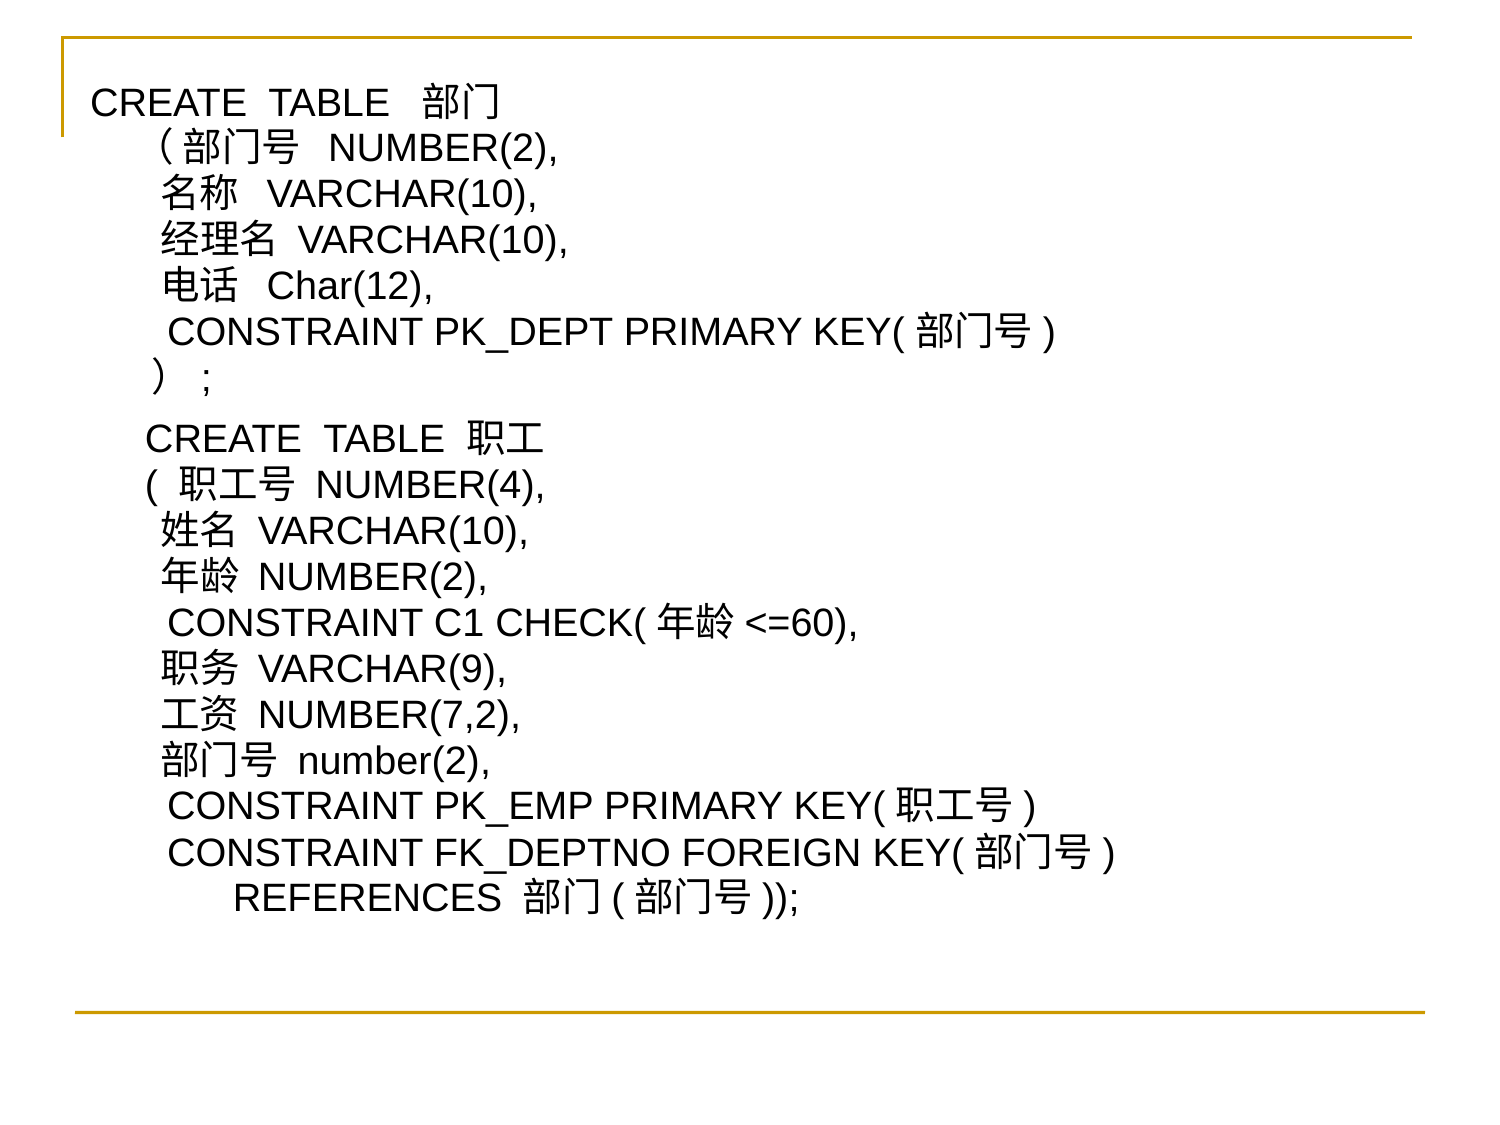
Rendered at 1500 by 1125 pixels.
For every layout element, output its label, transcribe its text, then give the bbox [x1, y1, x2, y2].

list CREATE TABLE 部门 （ 部门号 NUMBER(2), 名称 VARCHAR(10), 经理名 VARCHAR(10), 电话 Char(12), CONSTRAINT PK_DEPT PRIMARY KEY(部门号) ）; CREATE TABLE 职工 ( 职工号 NUMBER(4), 姓名 VARCHAR(10), 年龄 NUMBER(2), CONSTRAINT C1 CHECK(年龄<=60), 职务 VARCHAR(9), 工资 NUMBER(7,2), 部门号 number(2), CONSTRAINT PK_EMP PRIMARY KEY(职工号) CONSTRAINT FK_DEPTNO FOREIGN KEY(部门号) REFERENCES 部门(部门号)); [75, 78, 1425, 1006]
